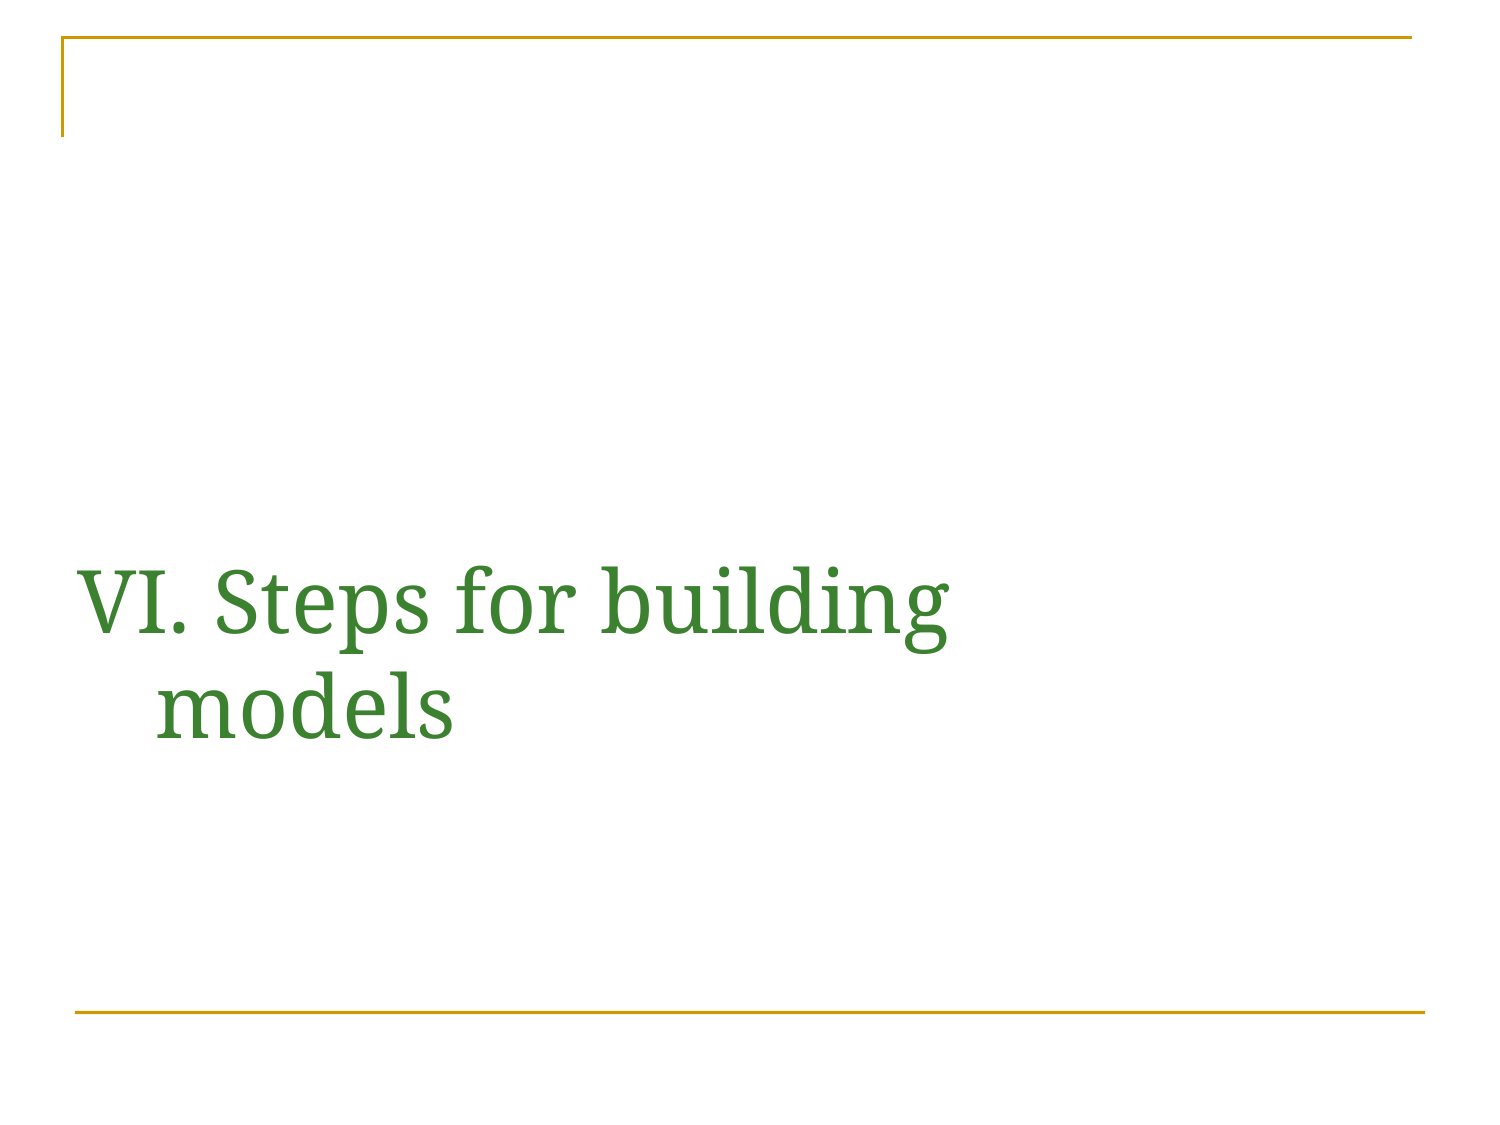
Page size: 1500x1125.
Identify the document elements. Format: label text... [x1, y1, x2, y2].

title VI. Steps for building models [62, 538, 1199, 693]
